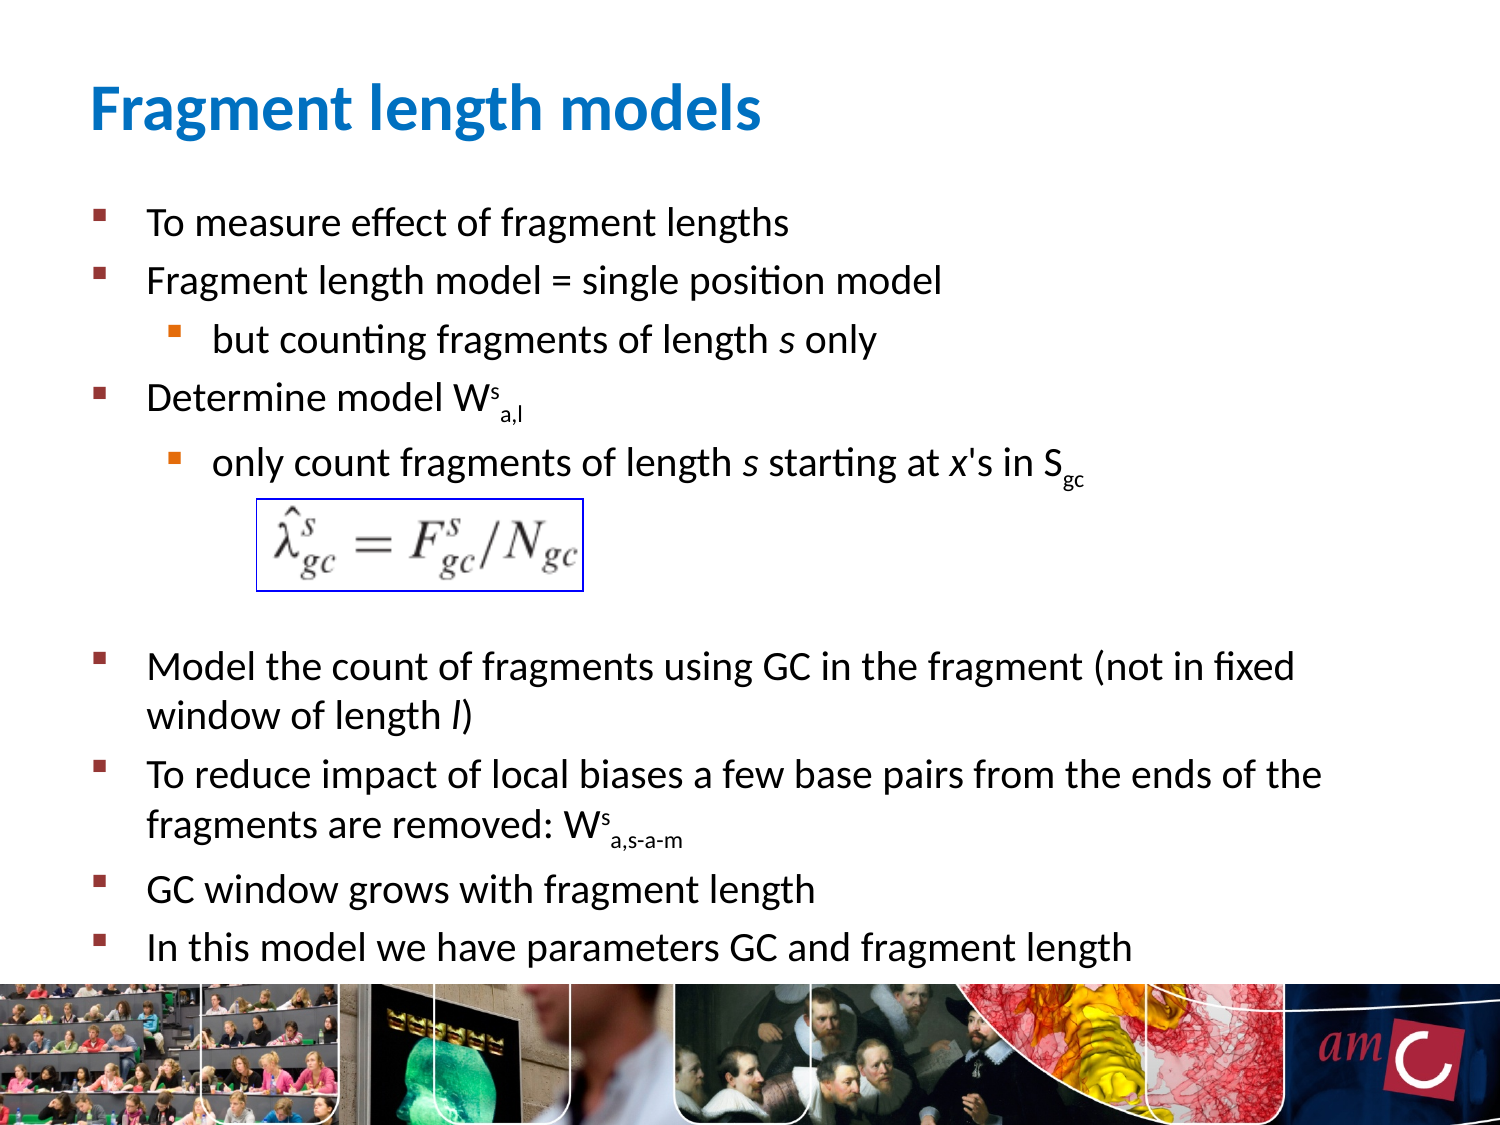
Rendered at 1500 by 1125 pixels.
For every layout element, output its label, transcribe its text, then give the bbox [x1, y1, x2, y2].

list To measure effect of fragment lengths Fragment length model = single position model but counting fragments of length s only Determine model Wsa,l only count fragments of length s starting at x's in Sgc Model the count of fragments using GC in the fragment (not in fixed window of length l) To reduce impact of local biases a few base pairs from the ends of the fragments are removed: Wsa,s-a-m GC window grows with fragment length In this model we have parameters GC and fragment length [75, 187, 1425, 1100]
picture [0, 984, 1500, 1125]
title Fragment length models [75, 45, 1425, 163]
picture [257, 499, 583, 591]
